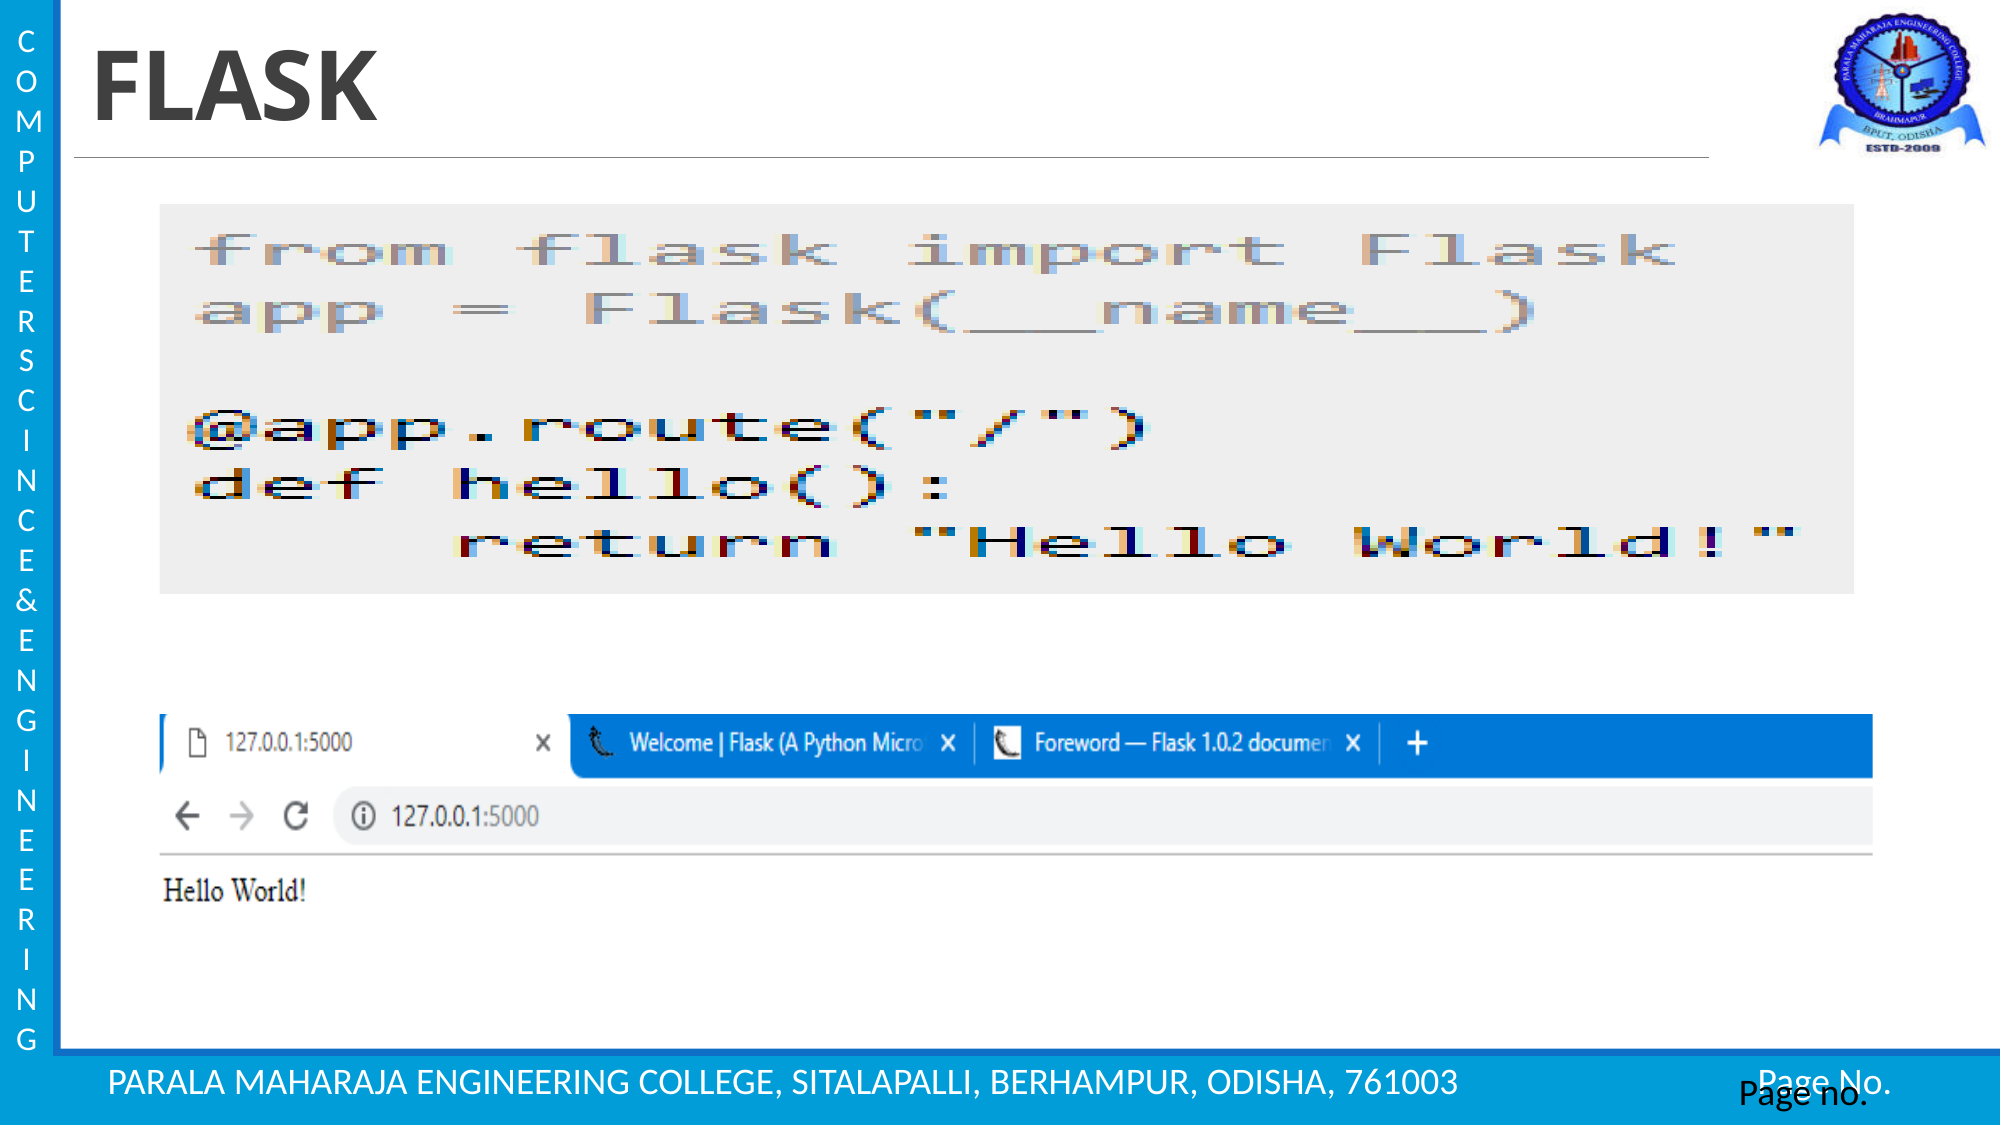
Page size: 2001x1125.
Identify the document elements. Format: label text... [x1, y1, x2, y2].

slide_number Page no. [1724, 1060, 1940, 1121]
picture [1807, 0, 2000, 158]
title FLASK [74, 33, 1725, 148]
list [159, 203, 1855, 598]
picture [159, 713, 1874, 1008]
